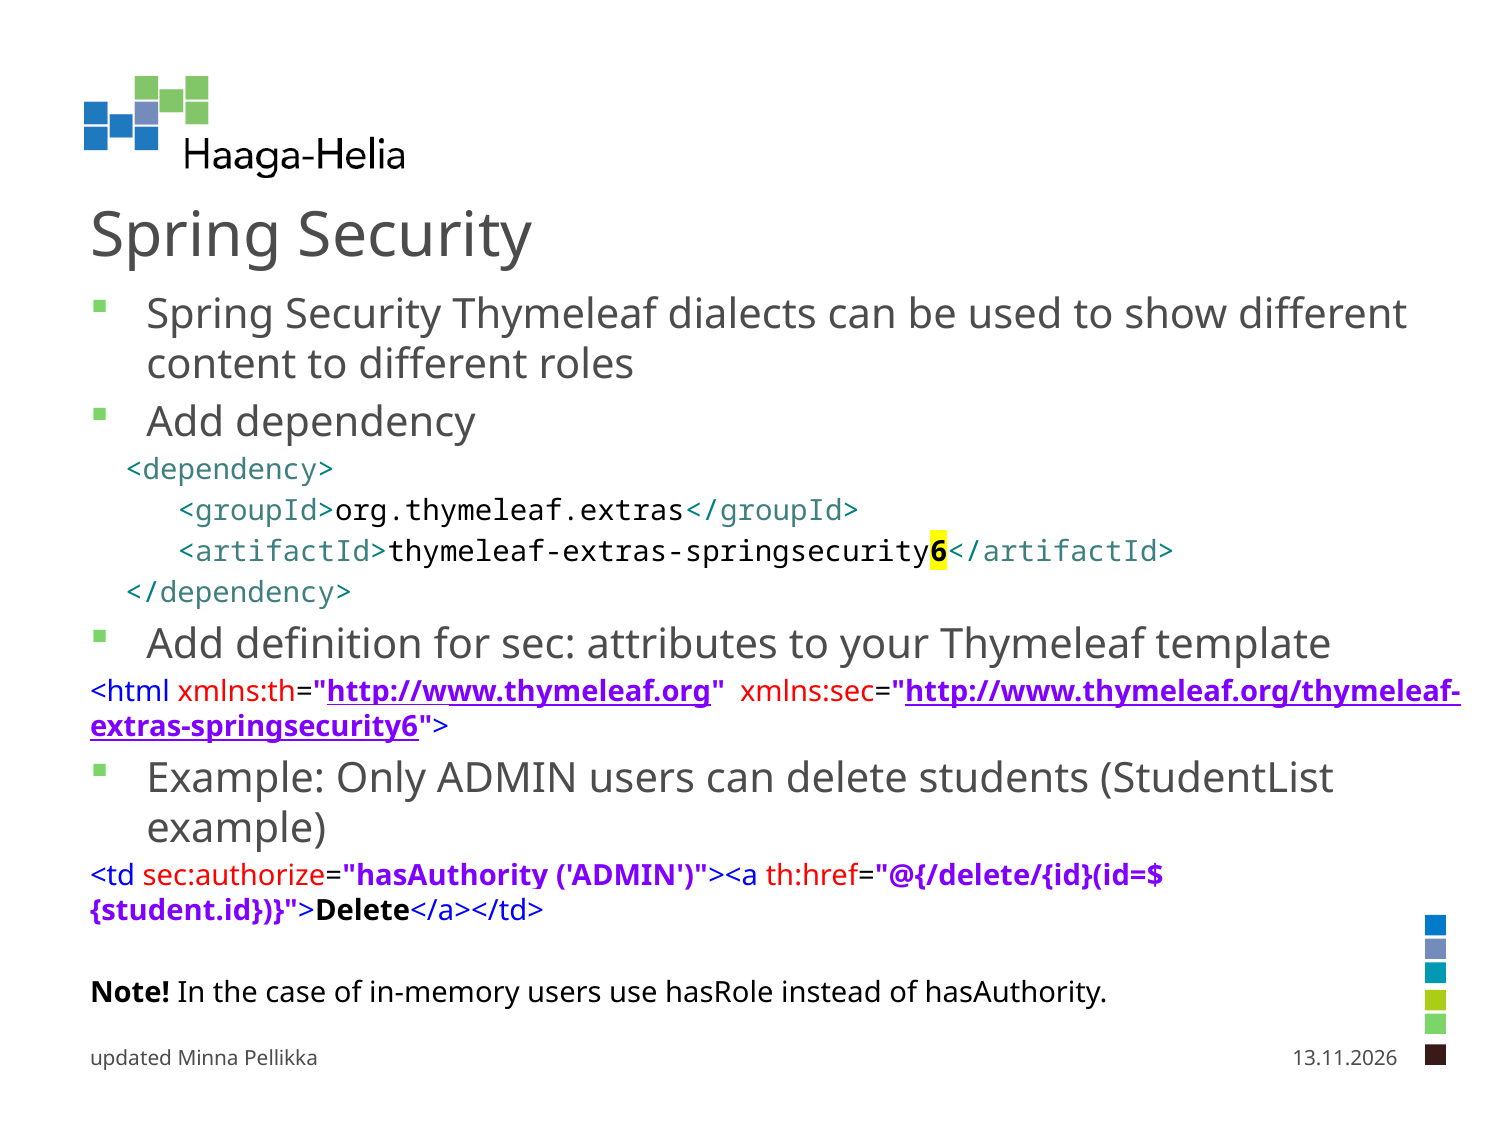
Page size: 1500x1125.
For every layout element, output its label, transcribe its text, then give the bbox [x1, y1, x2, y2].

list Spring Security Thymeleaf dialects can be used to show different content to different roles Add dependency <dependency> <groupId>org.thymeleaf.extras</groupId> <artifactId>thymeleaf-extras-springsecurity6</artifactId> </dependency> Add definition for sec: attributes to your Thymeleaf template <html xmlns:th="http://www.thymeleaf.org" xmlns:sec="http://www.thymeleaf.org/thymeleaf-extras-springsecurity6"> Example: Only ADMIN users can delete students (StudentList example) <td sec:authorize="hasAuthority ('ADMIN')"><a th:href="@{/delete/{id}(id=${student.id})}">Delete</a></td> Note! In the case of in-memory users use hasRole instead of hasAuthority. [75, 278, 1500, 988]
title Spring Security [75, 160, 1400, 278]
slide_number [1262, 1037, 1413, 1088]
footer updated Minna Pellikka [75, 1037, 475, 1078]
picture [84, 76, 404, 160]
